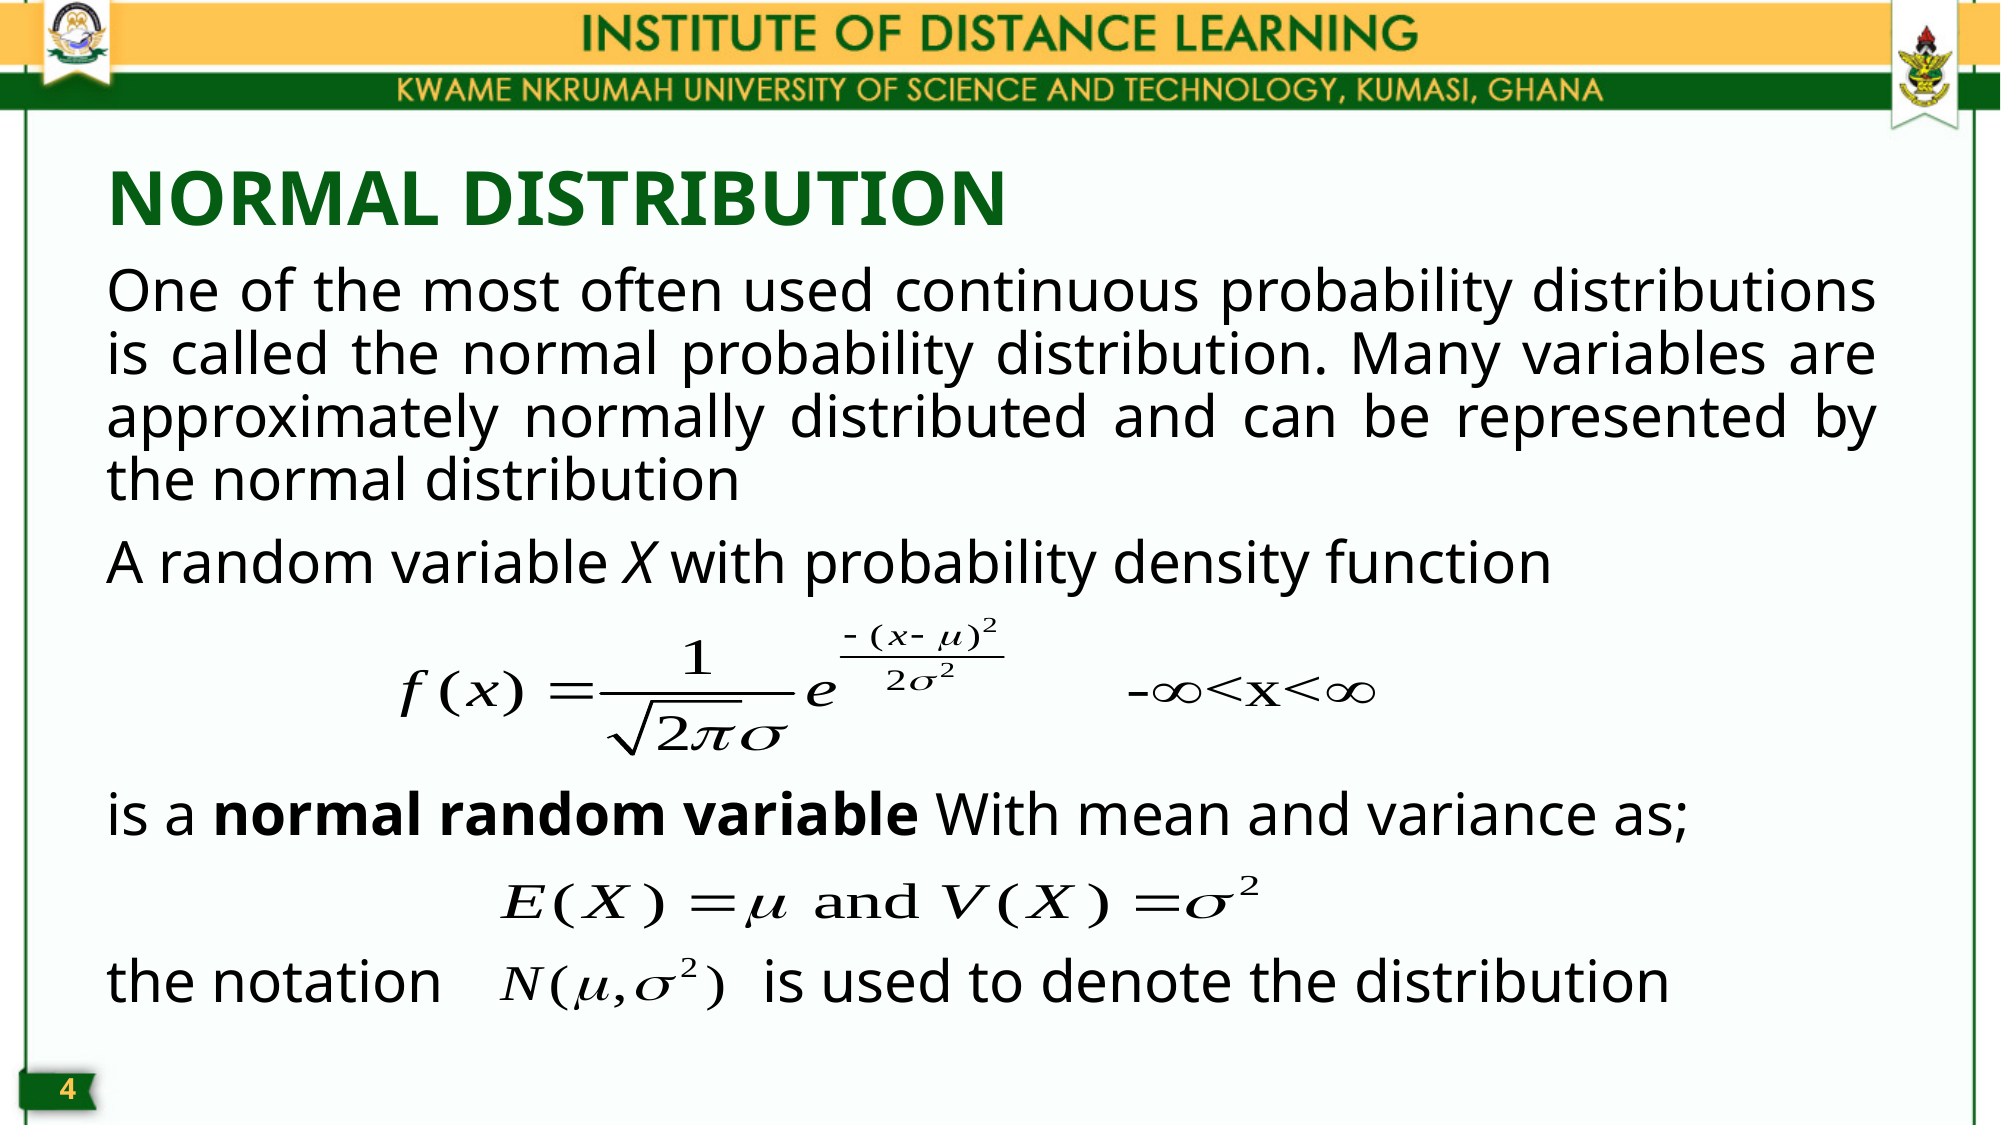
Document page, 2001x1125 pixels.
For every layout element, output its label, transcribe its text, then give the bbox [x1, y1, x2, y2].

slide_number 3 [24, 1060, 92, 1121]
list One of the most often used continuous probability distributions is called the normal probability distribution. Many variables are approximately normally distributed and can be represented by the normal distribution A random variable X with probability density function is a normal random variable With mean and variance as; the notation is used to denote the distribution [91, 253, 1893, 1061]
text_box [487, 946, 738, 1022]
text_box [374, 603, 1388, 767]
title NORMAL DISTRIBUTION [91, 126, 1893, 253]
picture [0, 0, 2001, 1125]
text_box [487, 863, 1275, 939]
